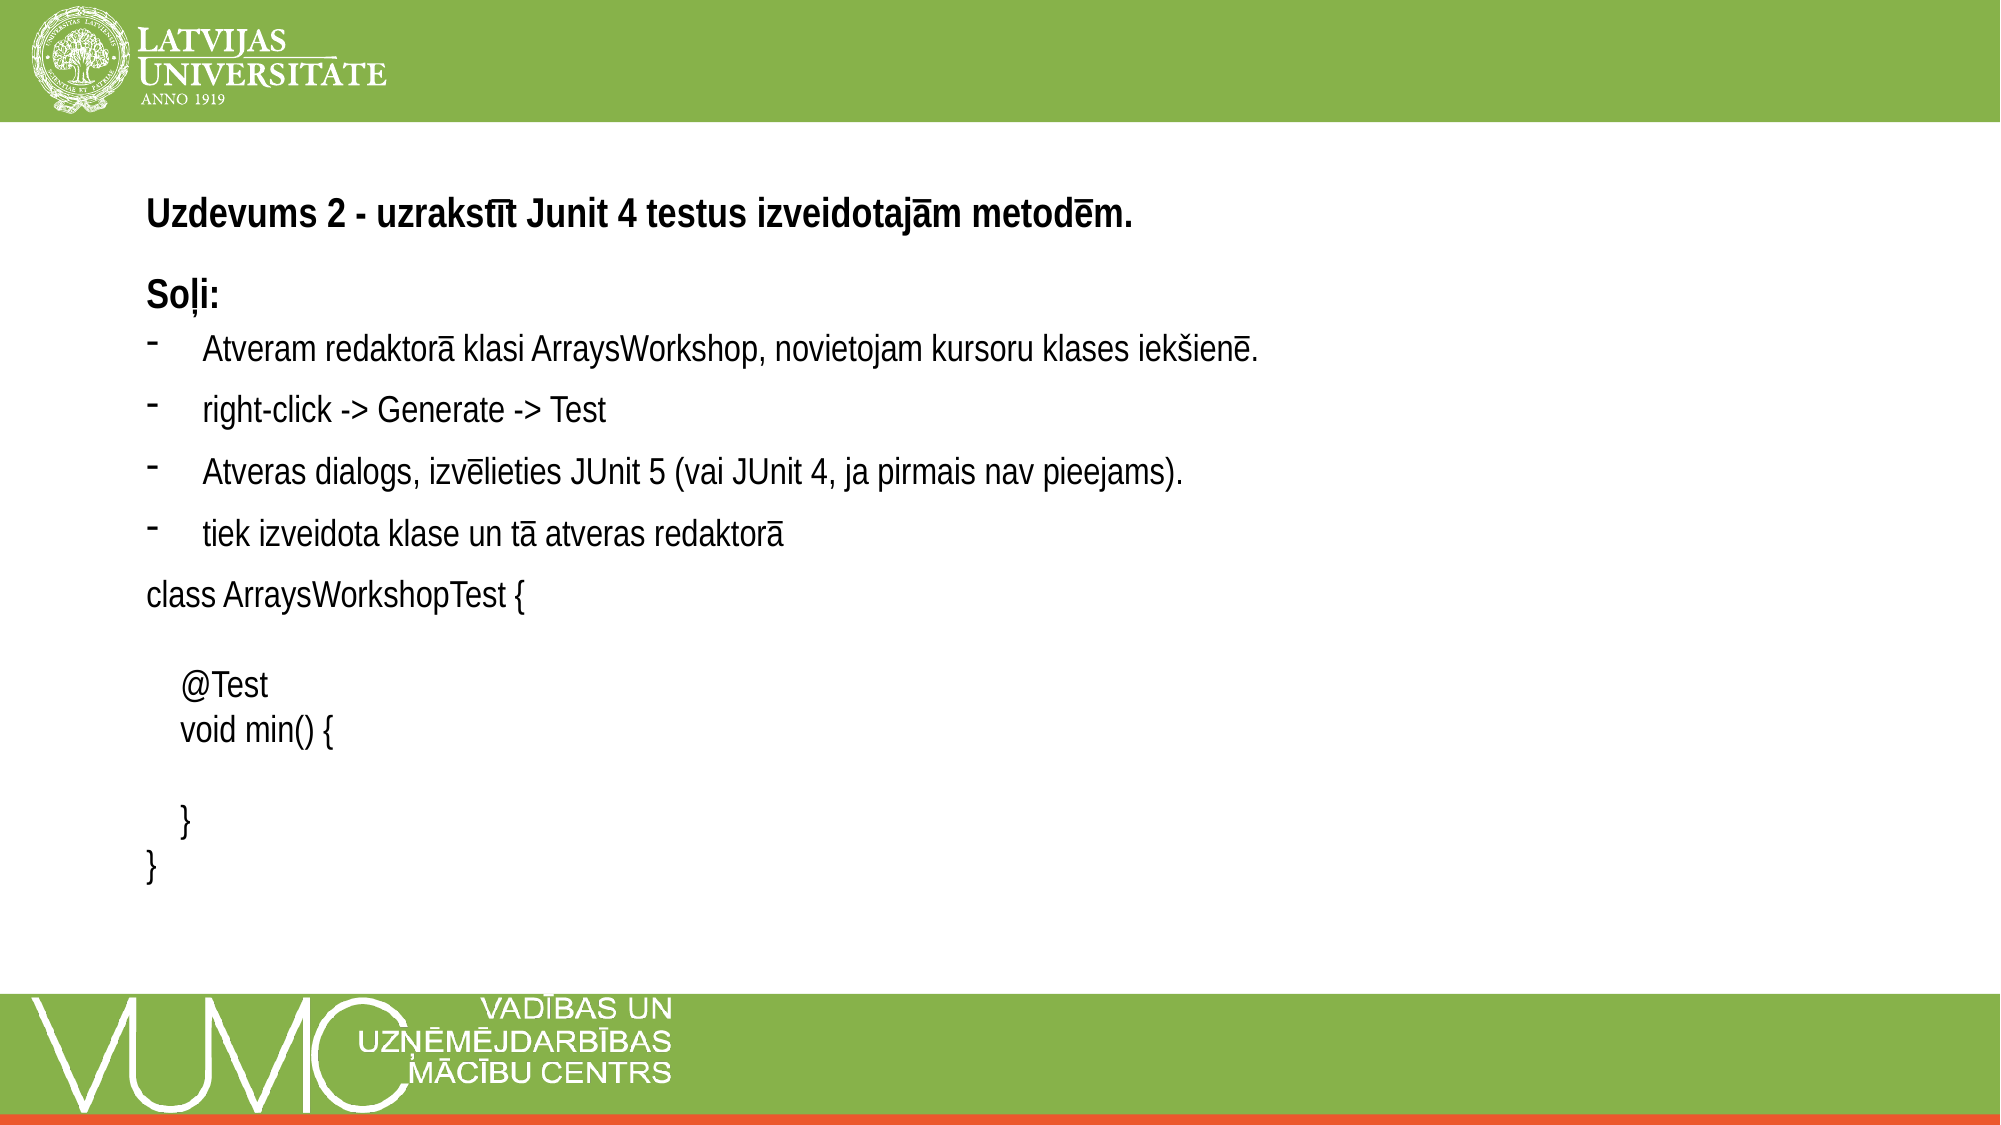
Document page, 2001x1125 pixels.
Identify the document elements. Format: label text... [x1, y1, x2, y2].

text_box Uzdevums 2 - uzrakstīt Junit 4 testus izveidotajām metodēm. Soļi: Atveram redaktorā klasi ArraysWorkshop, novietojam kursoru klases iekšienē. right-click -> Generate -> Test Atveras dialogs, izvēlieties JUnit 5 (vai JUnit 4, ja pirmais nav pieejams). tiek izveidota klase un tā atveras redaktorā class ArraysWorkshopTest { @Test void min() { } } [131, 178, 1980, 955]
picture [31, 993, 671, 1113]
